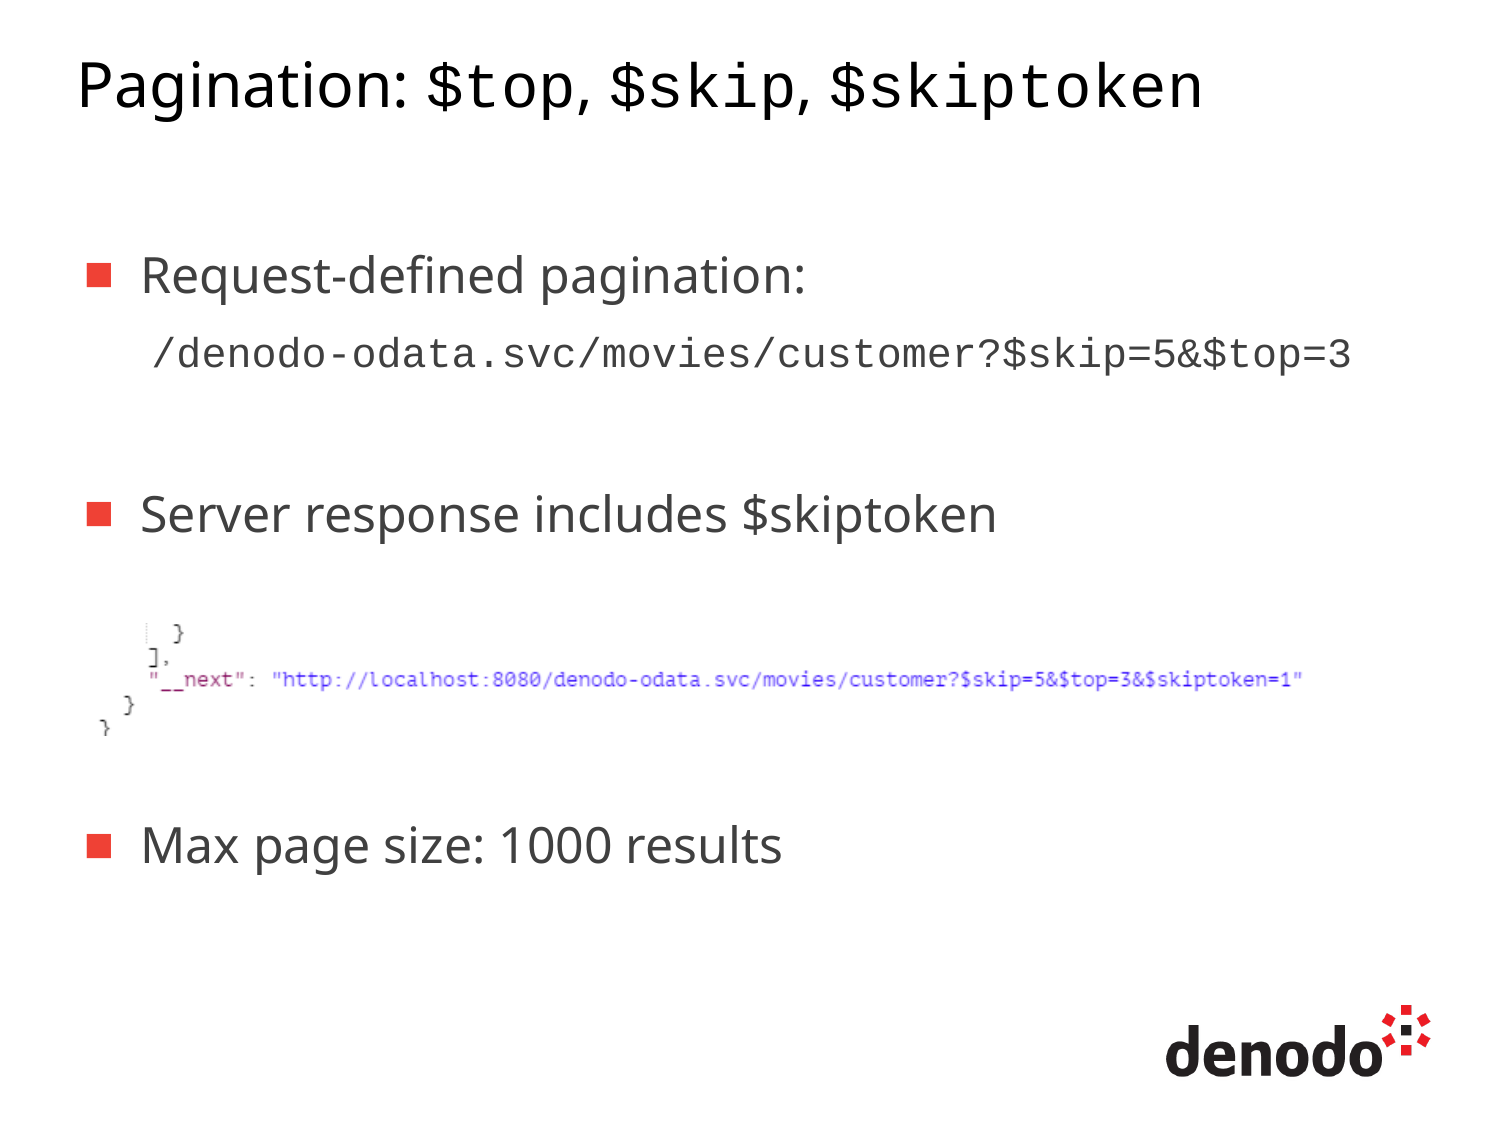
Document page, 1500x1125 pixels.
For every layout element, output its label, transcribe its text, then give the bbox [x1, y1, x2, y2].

list Request-defined pagination: /denodo-odata.svc/movies/customer?$skip=5&$top=3 Server response includes $skiptoken Max page size: 1000 results [76, 235, 1428, 1125]
picture [1428, 999, 1436, 1081]
title Pagination: $top, $skip, $skiptoken [76, 44, 1426, 235]
picture [94, 623, 1397, 737]
